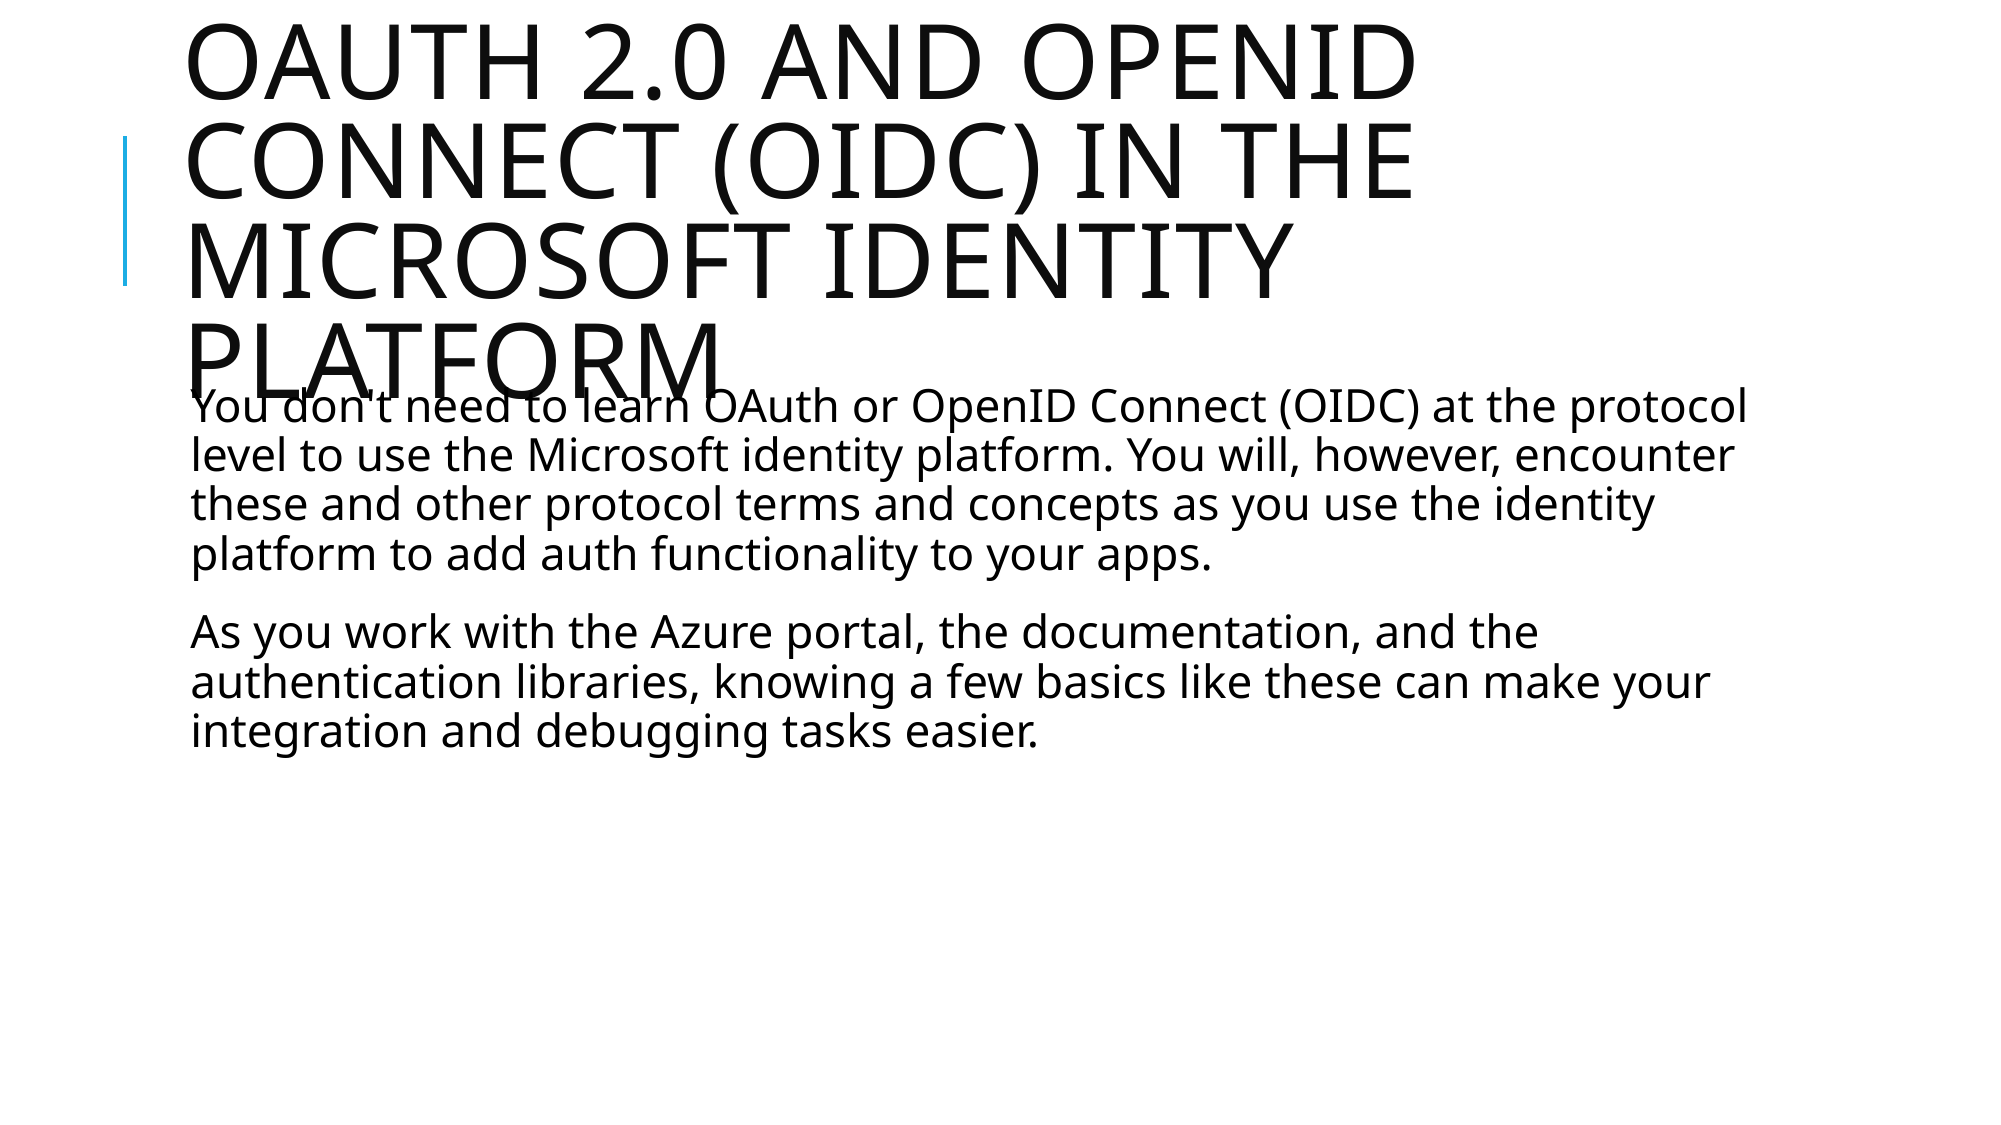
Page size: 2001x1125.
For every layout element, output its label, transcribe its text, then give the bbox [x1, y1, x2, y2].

list You don't need to learn OAuth or OpenID Connect (OIDC) at the protocol level to use the Microsoft identity platform. You will, however, encounter these and other protocol terms and concepts as you use the identity platform to add auth functionality to your apps. As you work with the Azure portal, the documentation, and the authentication libraries, knowing a few basics like these can make your integration and debugging tasks easier. [168, 375, 1763, 1035]
title OAuth 2.0 and OpenID Connect (OIDC) in the Microsoft identity platform [168, 96, 1763, 342]
